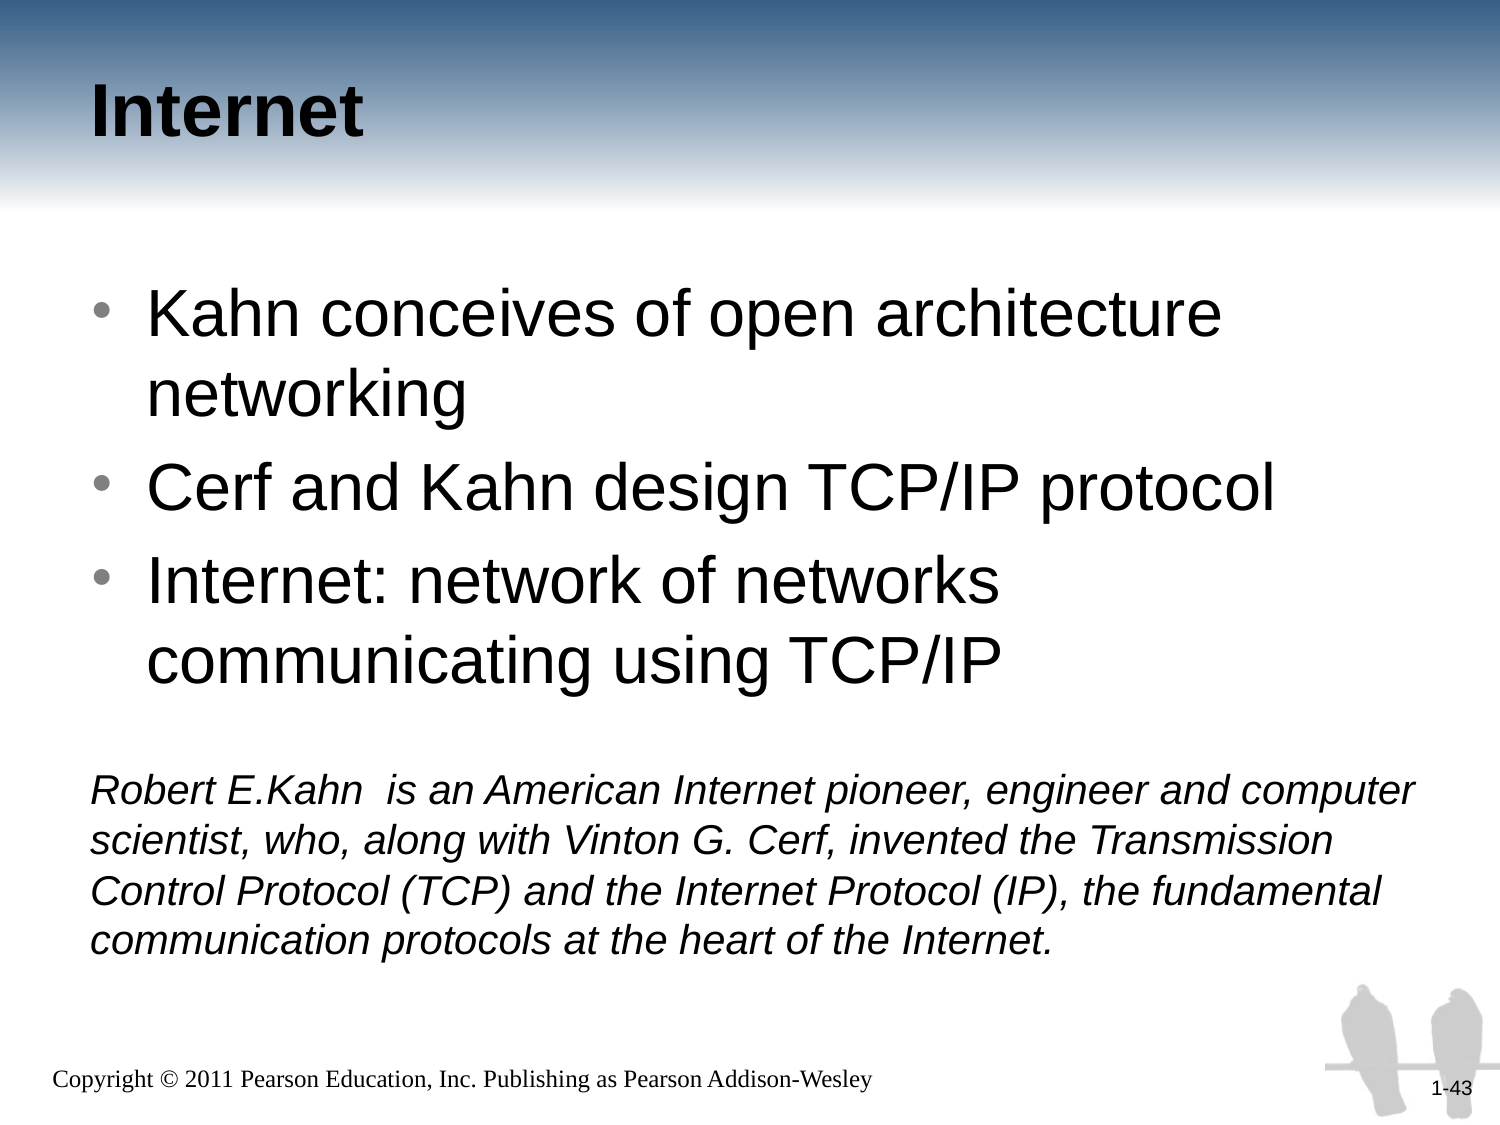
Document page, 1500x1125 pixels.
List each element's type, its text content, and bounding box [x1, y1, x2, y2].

picture [1325, 979, 1500, 1125]
slide_number 1-43 [1174, 1049, 1488, 1125]
list Kahn conceives of open architecture networking Cerf and Kahn design TCP/IP protocol Internet: network of networks communicating using TCP/IP Robert E.Kahn is an American Internet pioneer, engineer and computer scientist, who, along with Vinton G. Cerf, invented the Transmission Control Protocol (TCP) and the Internet Protocol (IP), the fundamental communication protocols at the heart of the Internet. [75, 262, 1438, 938]
title Internet [75, 12, 1438, 200]
